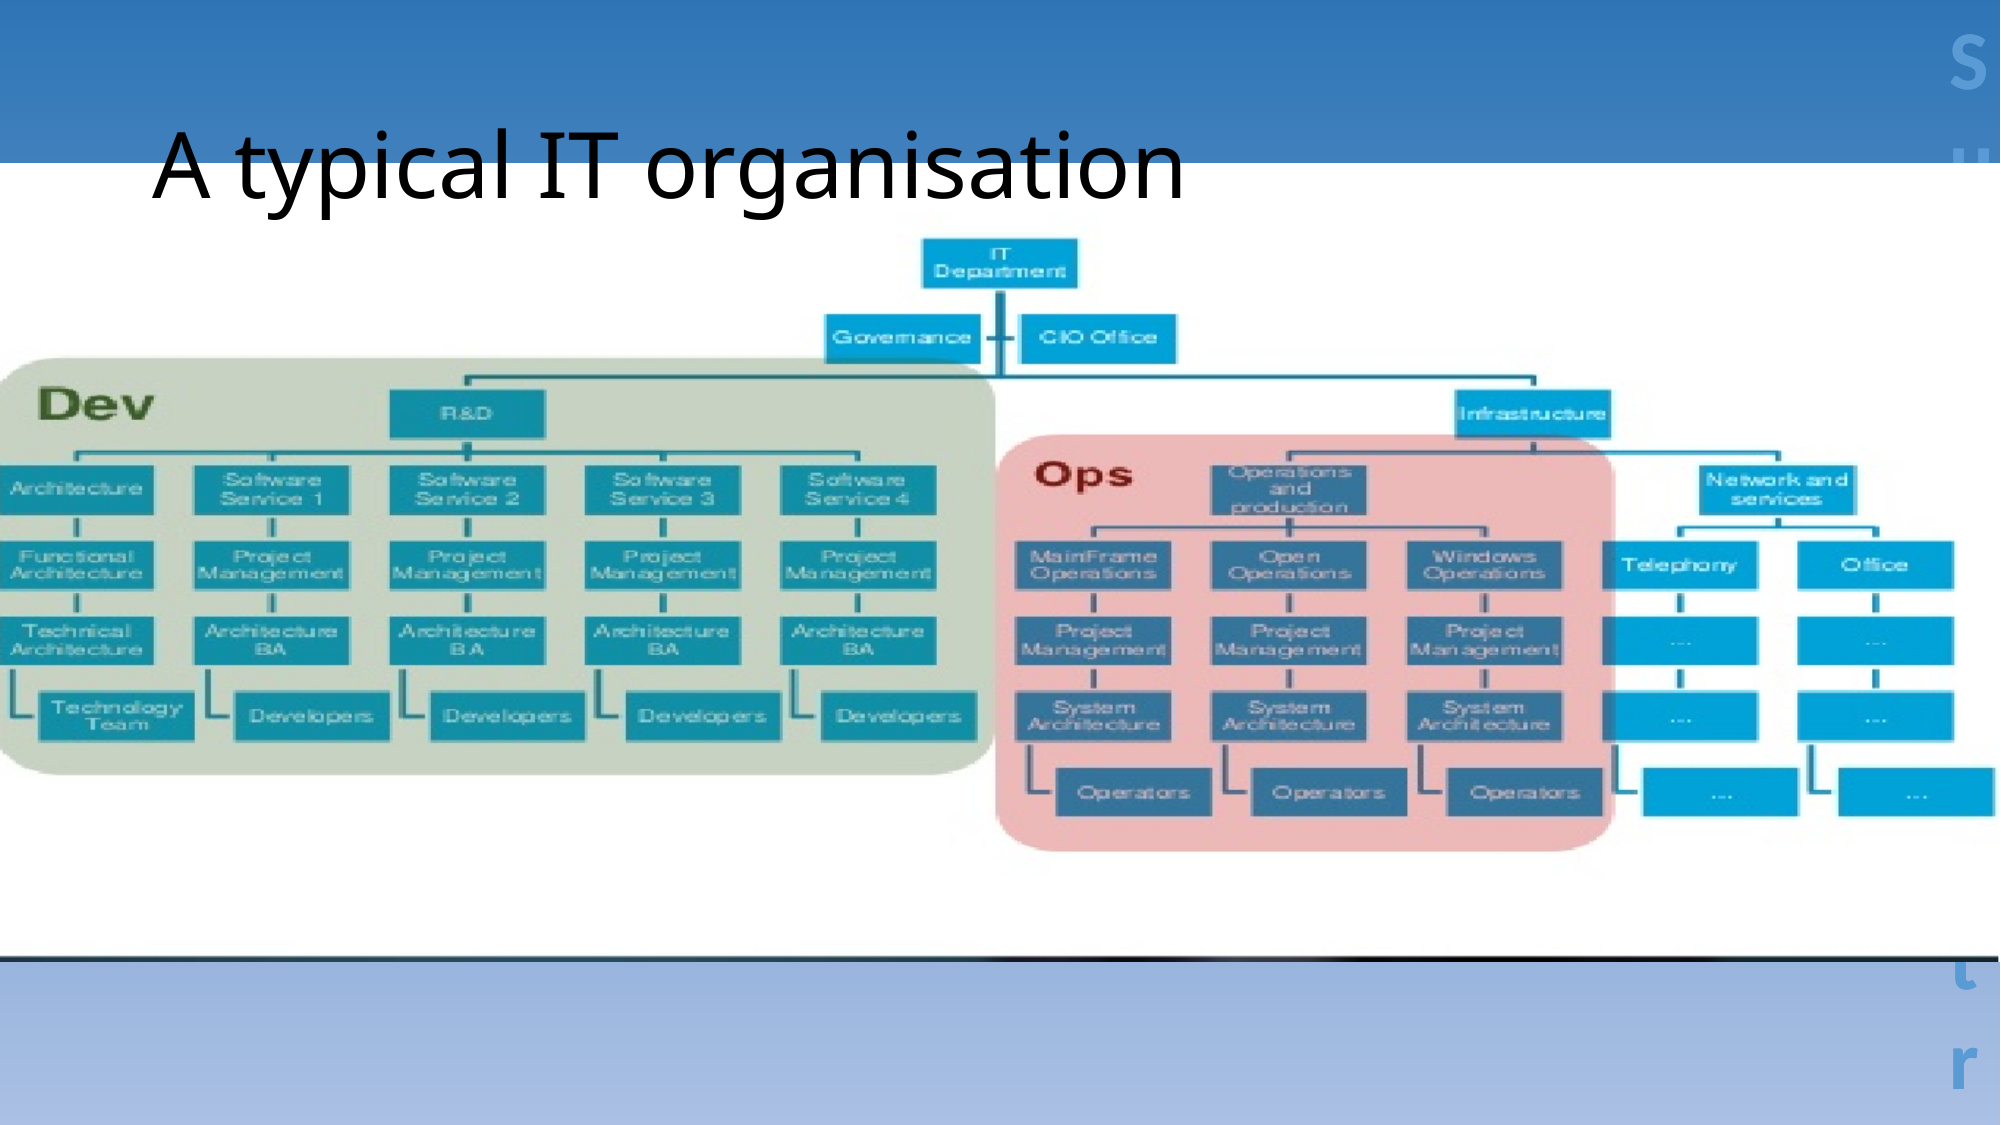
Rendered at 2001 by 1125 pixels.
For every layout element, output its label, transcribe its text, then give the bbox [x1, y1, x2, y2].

title A typical IT organisation [137, 59, 1863, 163]
picture [0, 163, 2000, 962]
